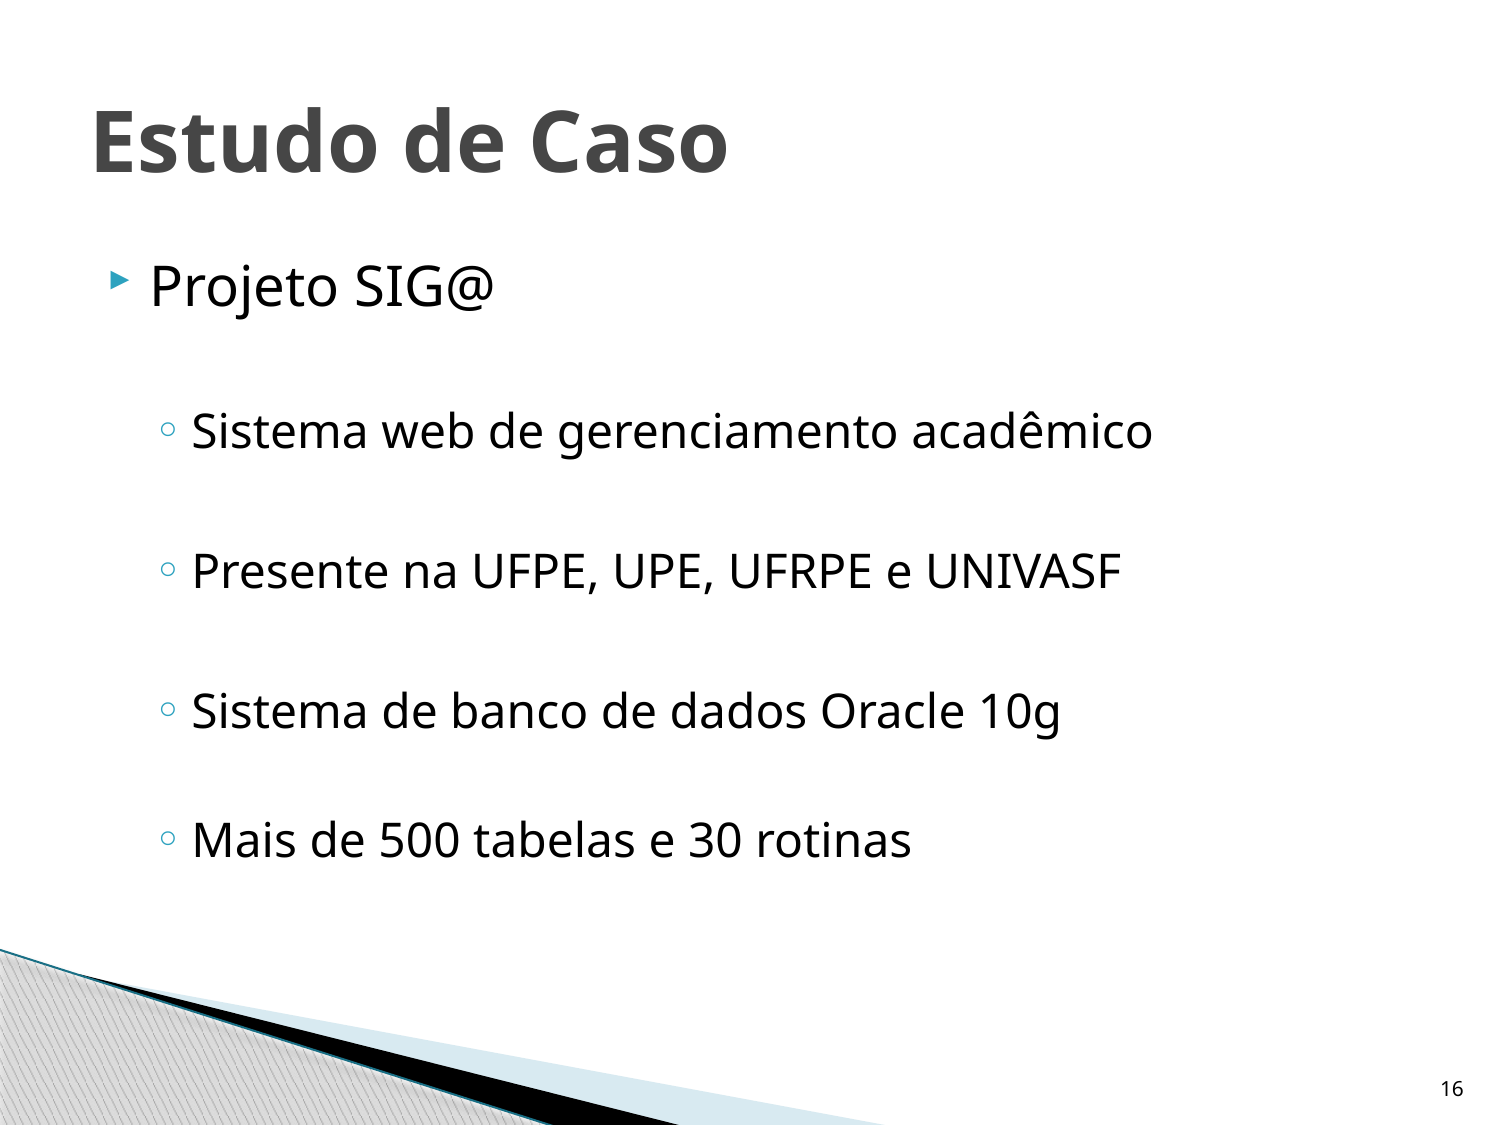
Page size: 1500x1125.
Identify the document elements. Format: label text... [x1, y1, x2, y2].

list Projeto SIG@ Sistema web de gerenciamento acadêmico Presente na UFPE, UPE, UFRPE e UNIVASF Sistema de banco de dados Oracle 10g Mais de 500 tabelas e 30 rotinas [75, 243, 1425, 986]
title Estudo de Caso [75, 45, 1425, 233]
slide_number 16 [1418, 1051, 1479, 1112]
